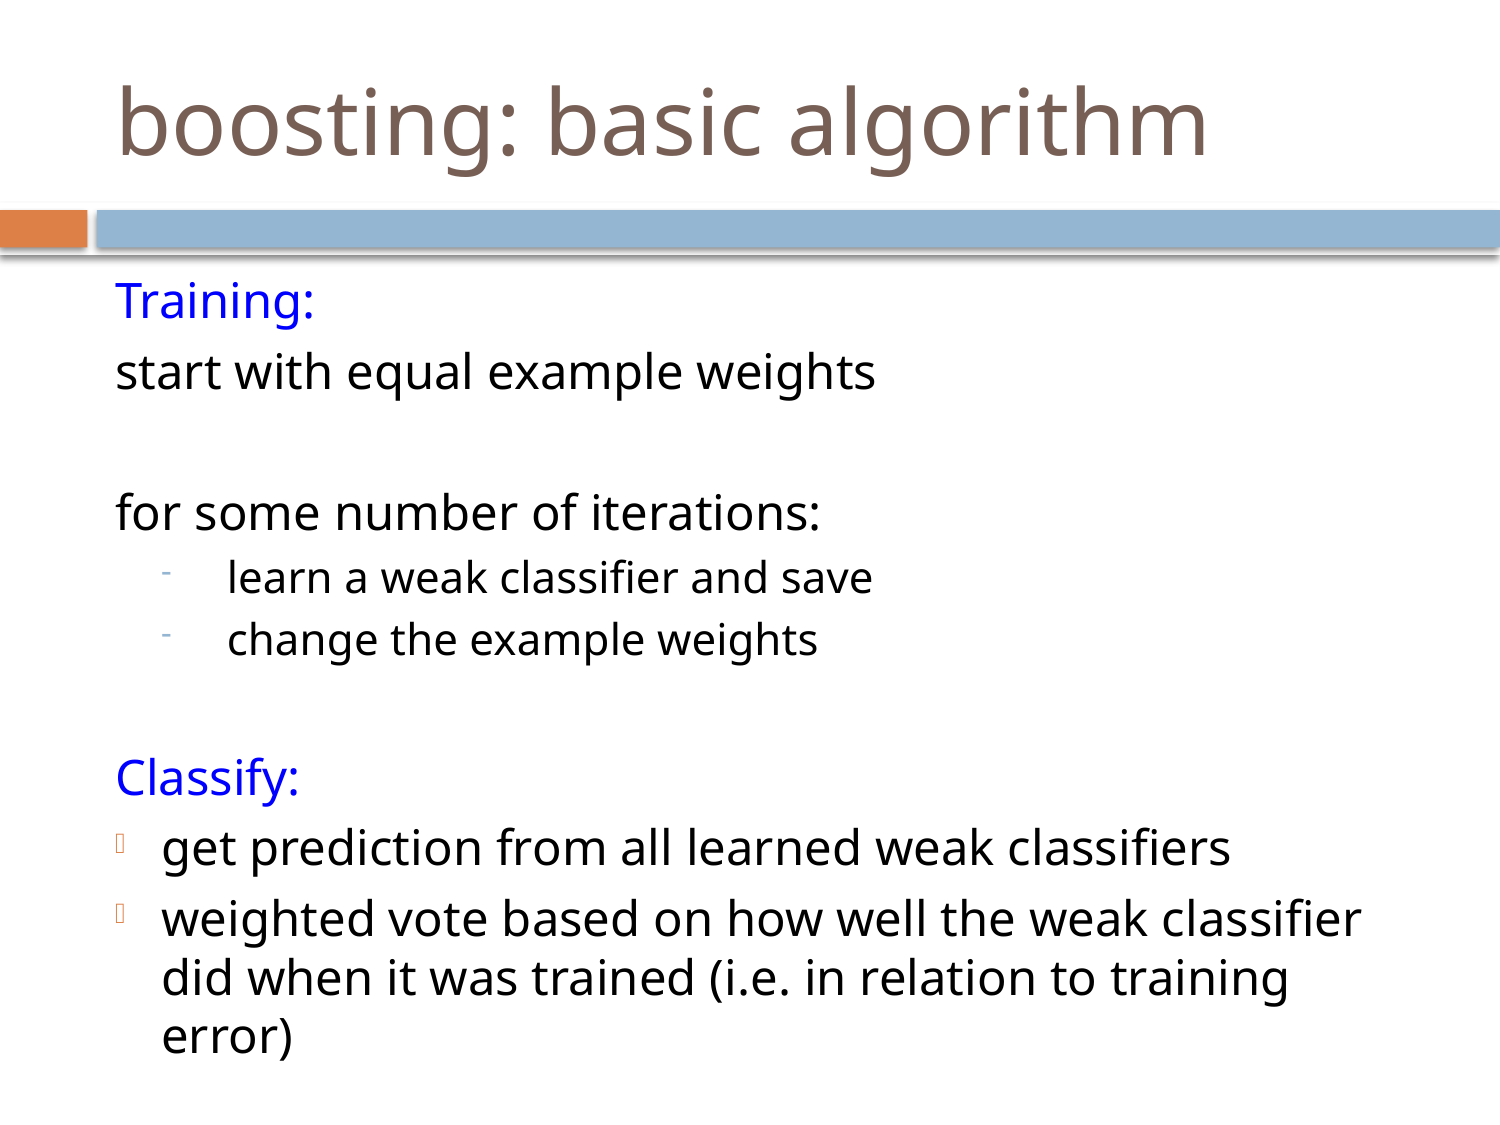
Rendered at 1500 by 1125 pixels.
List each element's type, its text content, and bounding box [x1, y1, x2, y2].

title boosting: basic algorithm [100, 37, 1438, 200]
list Training: start with equal example weights for some number of iterations: learn a weak classifier and save change the example weights Classify: get prediction from all learned weak classifiers weighted vote based on how well the weak classifier did when it was trained (i.e. in relation to training error) [100, 262, 1438, 1075]
